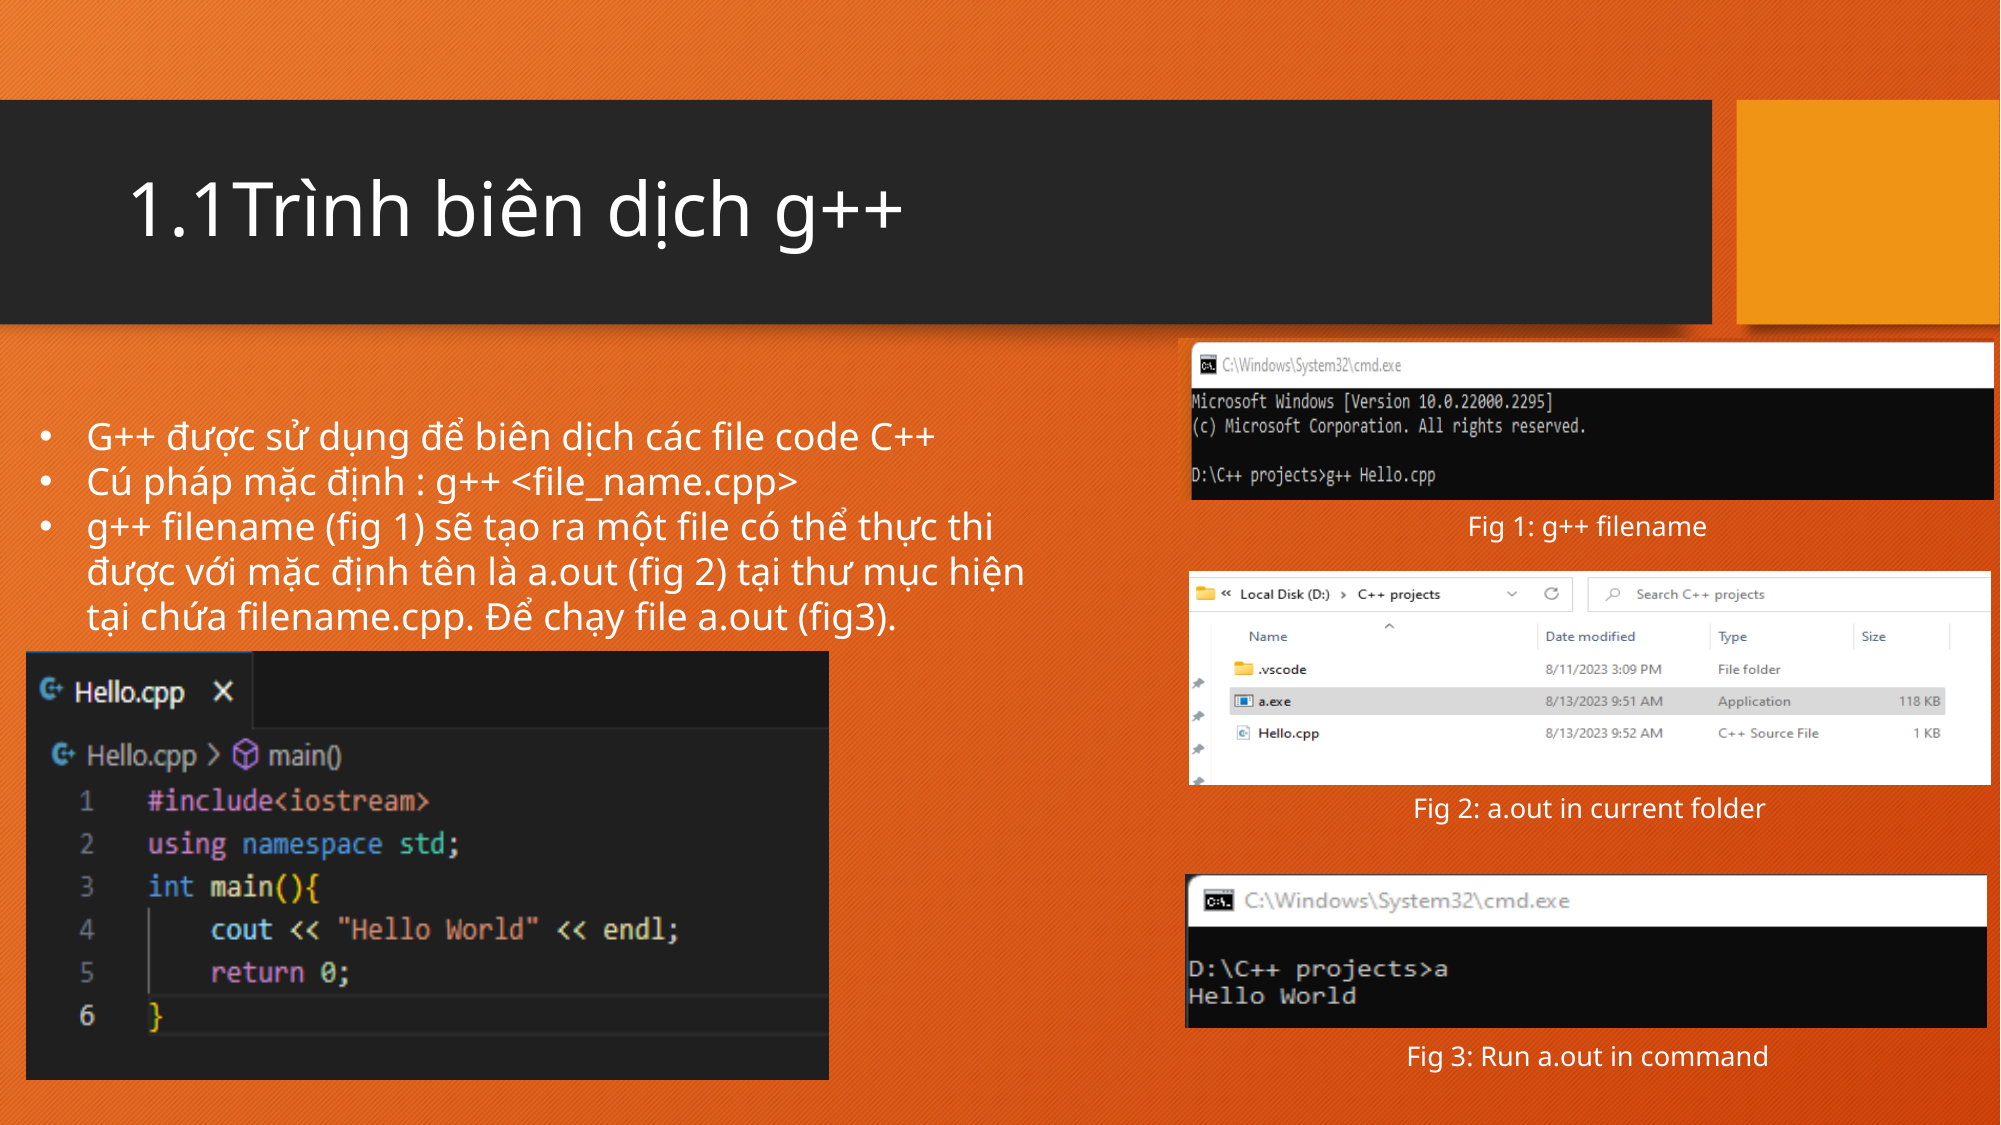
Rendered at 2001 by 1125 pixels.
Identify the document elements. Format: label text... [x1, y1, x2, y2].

picture [0, 325, 2000, 500]
picture [1188, 570, 1991, 785]
text_box Fig 2: a.out in current folder [1189, 785, 1991, 832]
title 1.1Trình biên dịch g++ [111, 123, 1689, 301]
text_box Fig 3: Run a.out in command [1184, 1031, 1991, 1080]
text_box Fig 1: g++ filename [1184, 502, 1991, 550]
picture [1184, 874, 1987, 1028]
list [26, 650, 830, 1081]
text_box G++ được sử dụng để biên dịch các file code C++ Cú pháp mặc định : g++ <file_name.cpp> g++ filename (fig 1) sẽ tạo ra một file có thể thực thi được với mặc định tên là a.out (fig 2) tại thư mục hiện tại chứa filename.cpp. Để chạy file a.out (fig3). [24, 405, 1067, 646]
